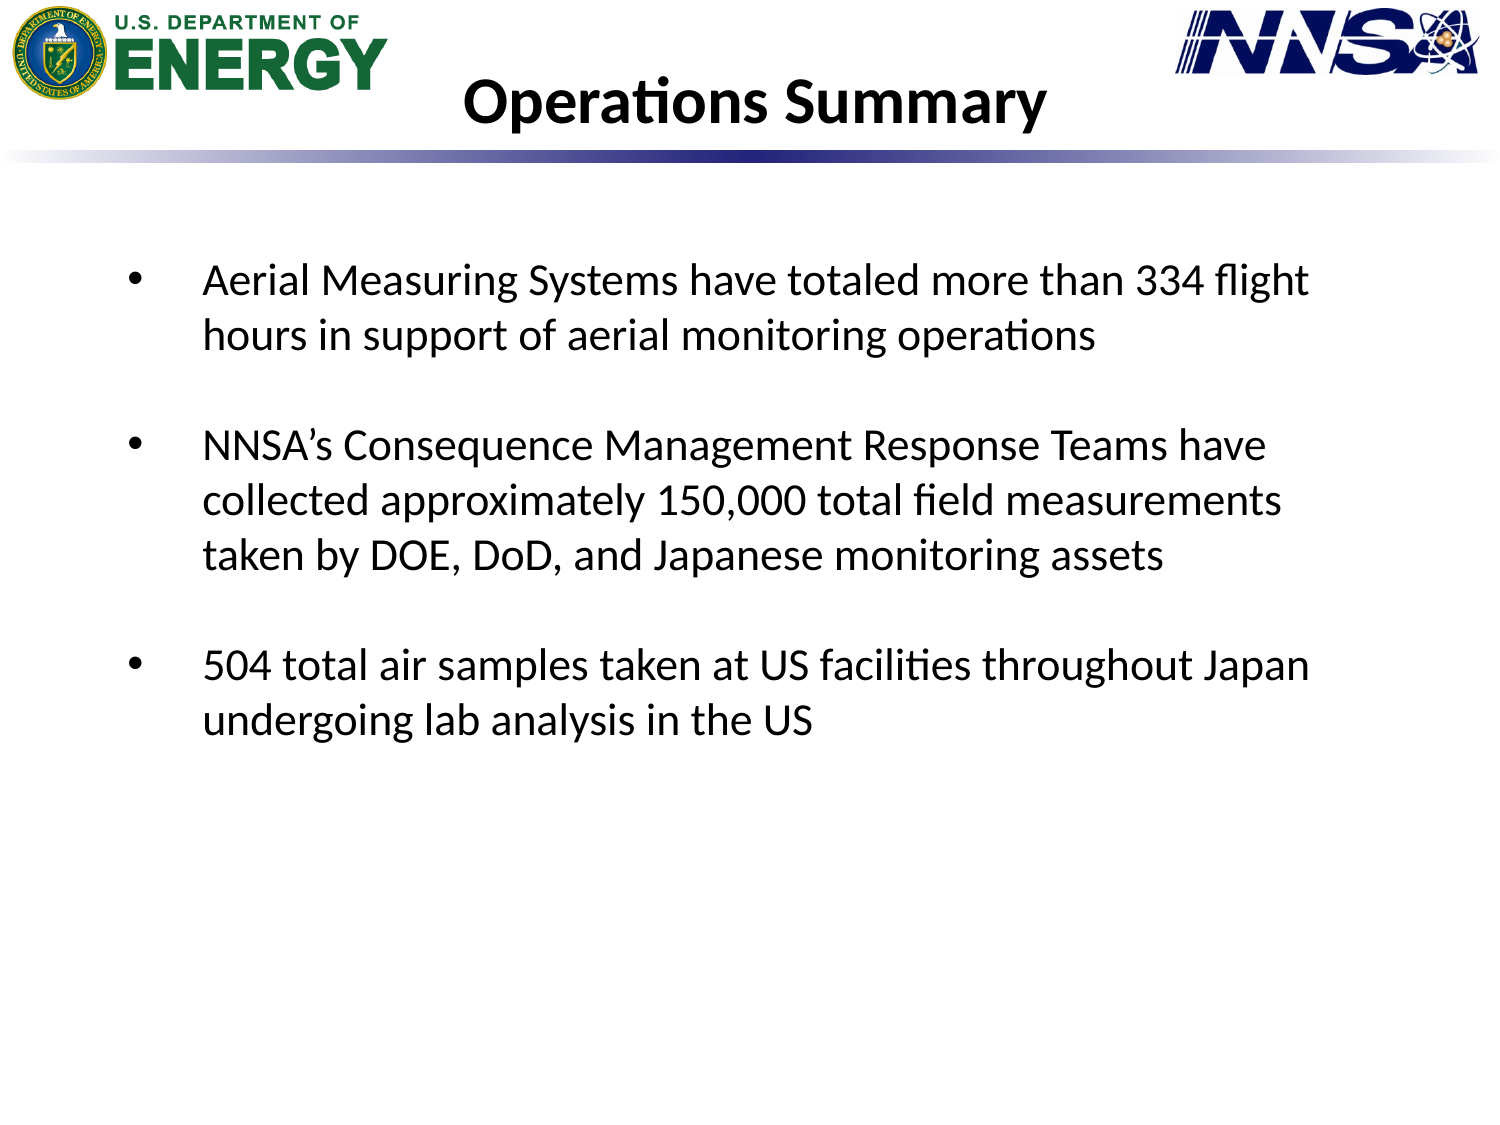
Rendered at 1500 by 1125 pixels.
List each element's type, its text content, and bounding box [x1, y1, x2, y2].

text_box Aerial Measuring Systems have totaled more than 334 flight hours in support of aerial monitoring operations NNSA’s Consequence Management Response Teams have collected approximately 150,000 total field measurements taken by DOE, DoD, and Japanese monitoring assets 504 total air samples taken at US facilities throughout Japan undergoing lab analysis in the US [112, 187, 1400, 956]
picture [12, 5, 388, 100]
picture [1175, 8, 1480, 75]
text_box Operations Summary [337, 49, 1175, 145]
